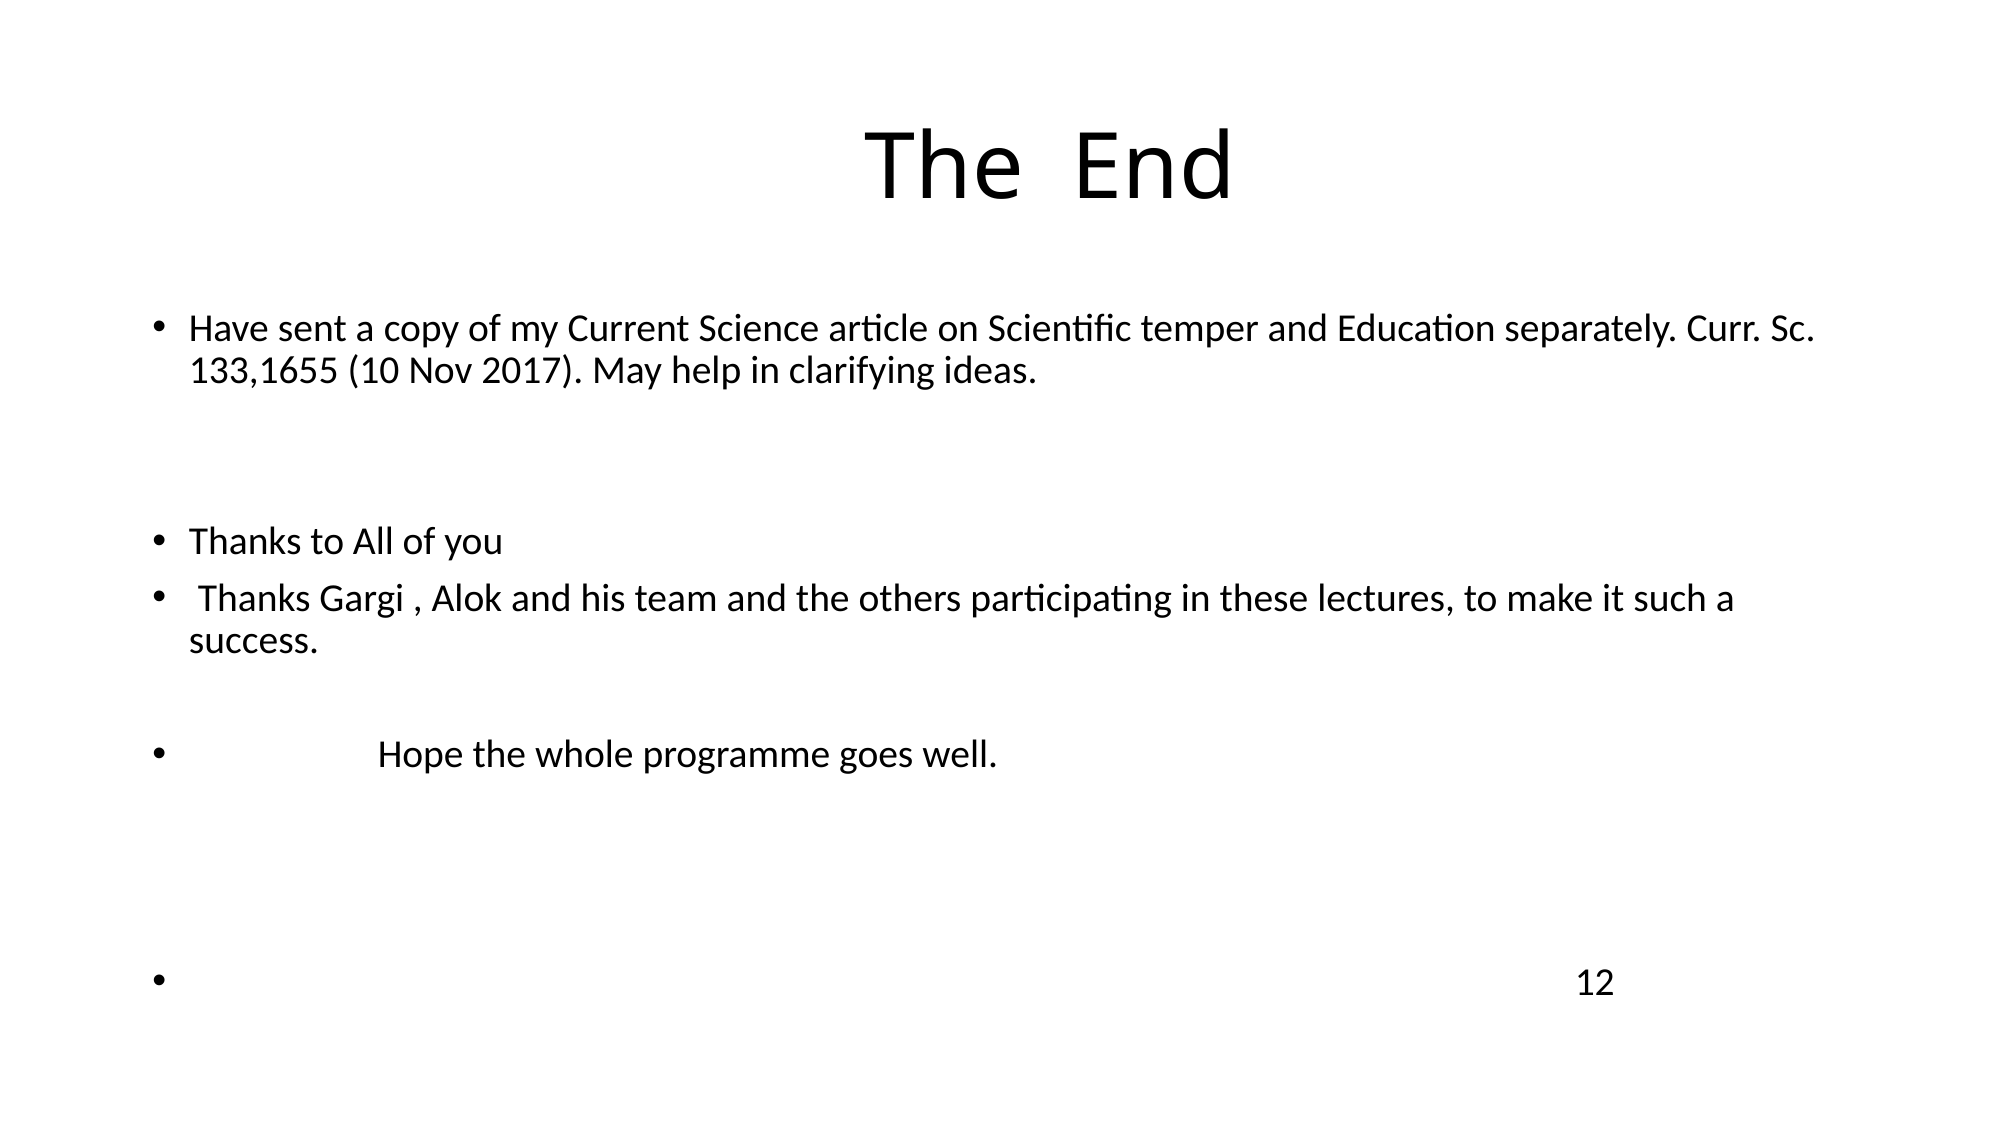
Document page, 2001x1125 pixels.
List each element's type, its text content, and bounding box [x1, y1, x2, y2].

list Have sent a copy of my Current Science article on Scientific temper and Education separately. Curr. Sc. 133,1655 (10 Nov 2017). May help in clarifying ideas. Thanks to All of you Thanks Gargi , Alok and his team and the others participating in these lectures, to make it such a success. Hope the whole programme goes well. 12 [137, 299, 1863, 1014]
title The End [137, 59, 1863, 278]
